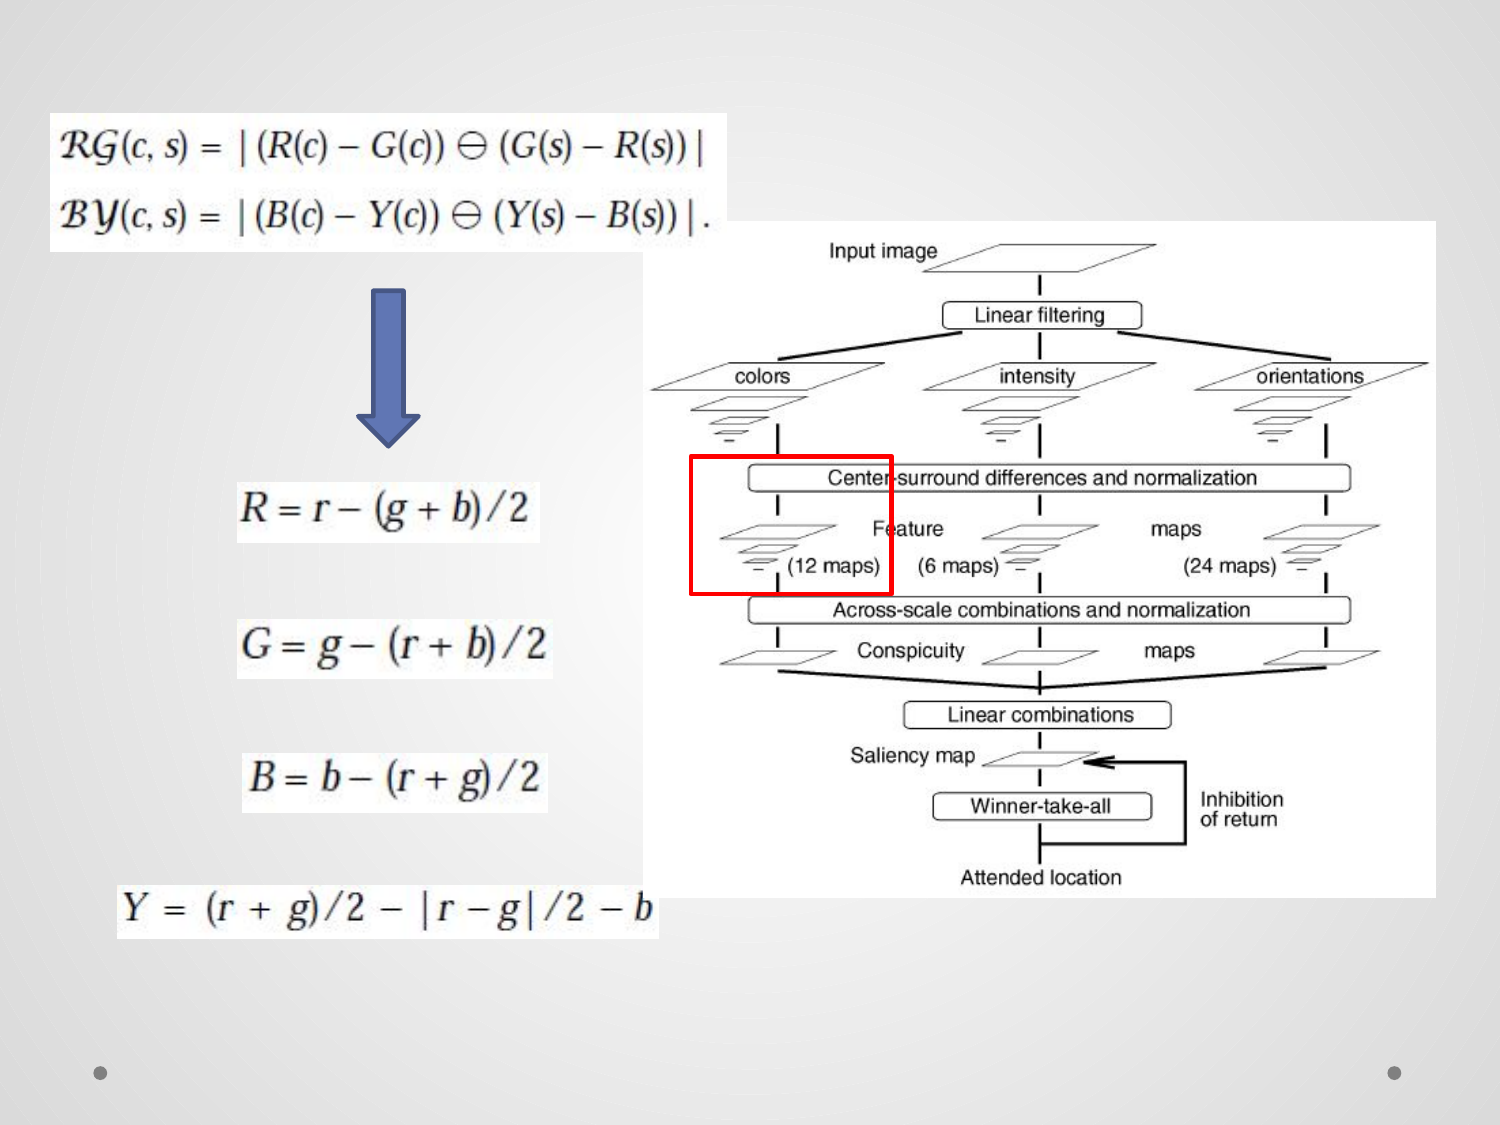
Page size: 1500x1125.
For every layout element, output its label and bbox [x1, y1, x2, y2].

picture [50, 113, 1436, 939]
text_box [356, 288, 421, 449]
picture [237, 619, 553, 679]
picture [237, 482, 540, 544]
picture [241, 753, 549, 813]
